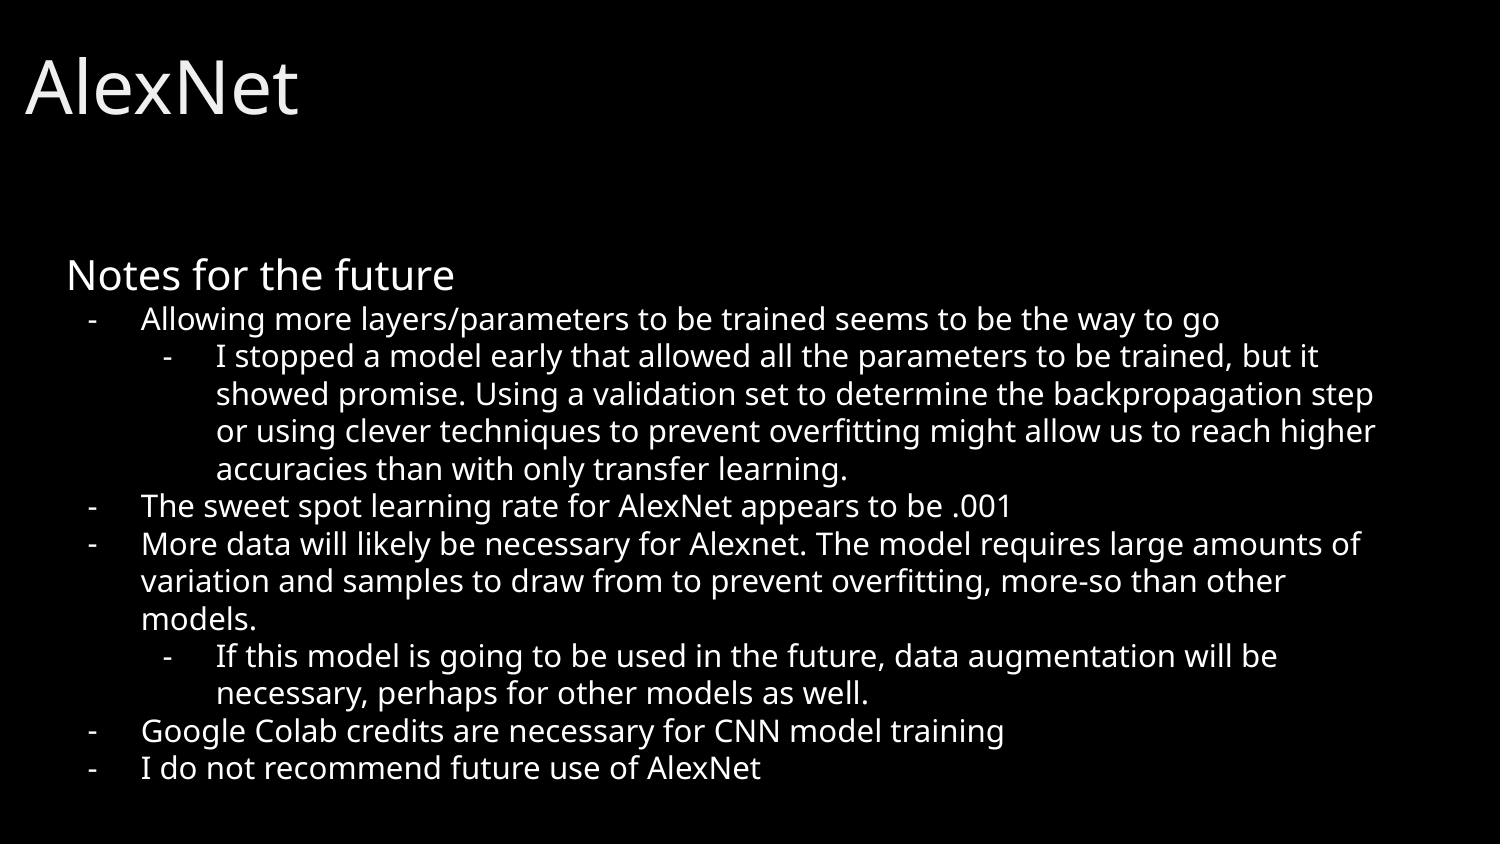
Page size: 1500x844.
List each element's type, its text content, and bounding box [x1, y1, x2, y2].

title AlexNet [10, 13, 1282, 156]
text_box Notes for the future Allowing more layers/parameters to be trained seems to be the way to go I stopped a model early that allowed all the parameters to be trained, but it showed promise. Using a validation set to determine the backpropagation step or using clever techniques to prevent overfitting might allow us to reach higher accuracies than with only transfer learning. The sweet spot learning rate for AlexNet appears to be .001 More data will likely be necessary for Alexnet. The model requires large amounts of variation and samples to draw from to prevent overfitting, more-so than other models. If this model is going to be used in the future, data augmentation will be necessary, perhaps for other models as well. Google Colab credits are necessary for CNN model training I do not recommend future use of AlexNet [50, 234, 1415, 784]
